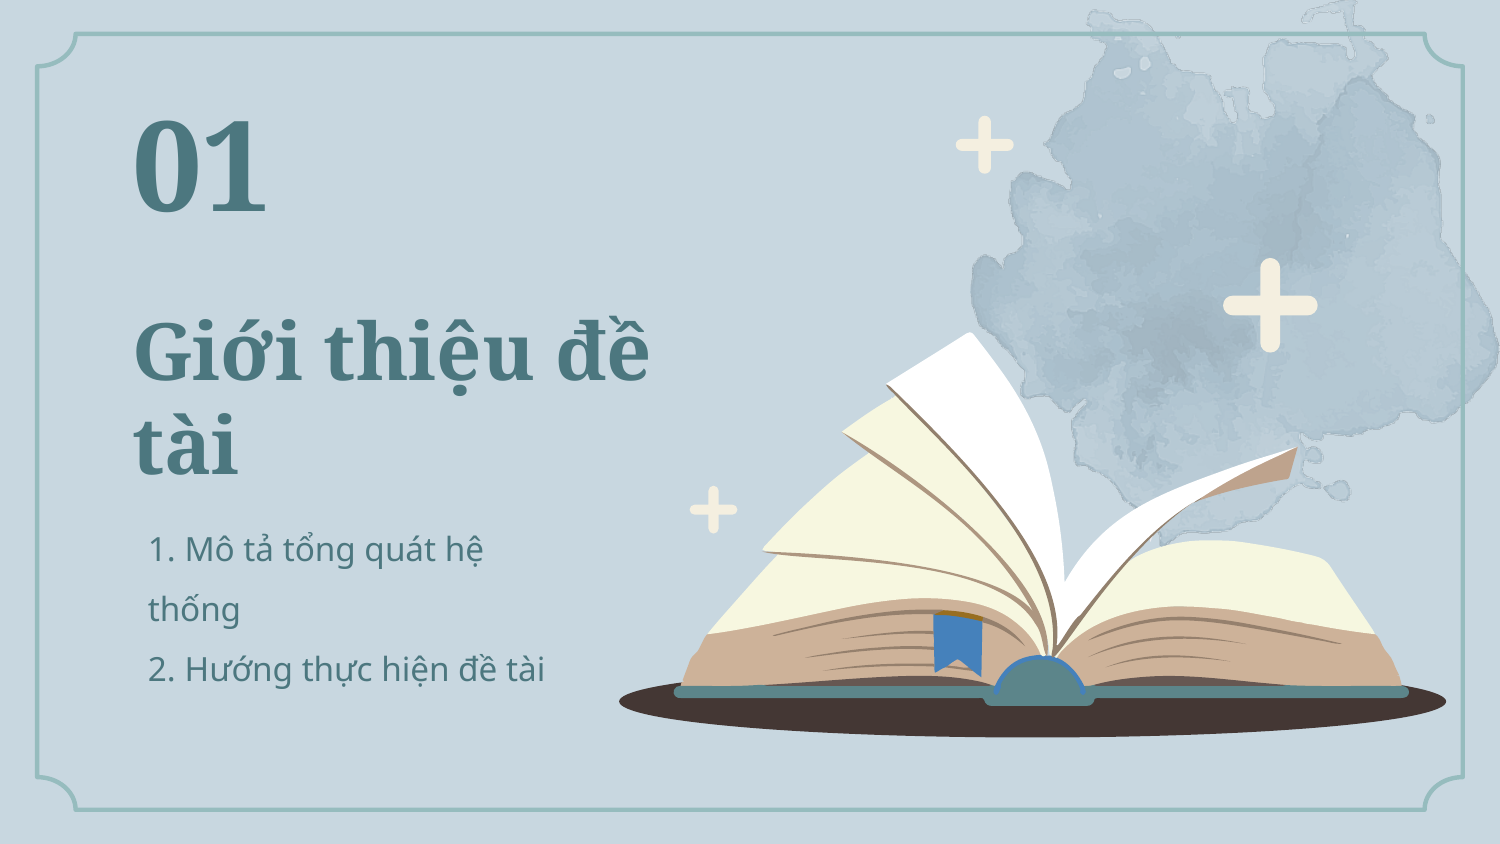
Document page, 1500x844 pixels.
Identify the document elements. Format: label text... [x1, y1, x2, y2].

text_box [1223, 257, 1318, 330]
title 01 [117, 89, 352, 233]
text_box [618, 332, 1447, 738]
subtitle 1. Mô tả tổng quát hệ thống 2. Hướng thực hiện đề tài [132, 546, 593, 649]
text_box [955, 115, 1014, 174]
title Giới thiệu đề tài [117, 257, 747, 534]
